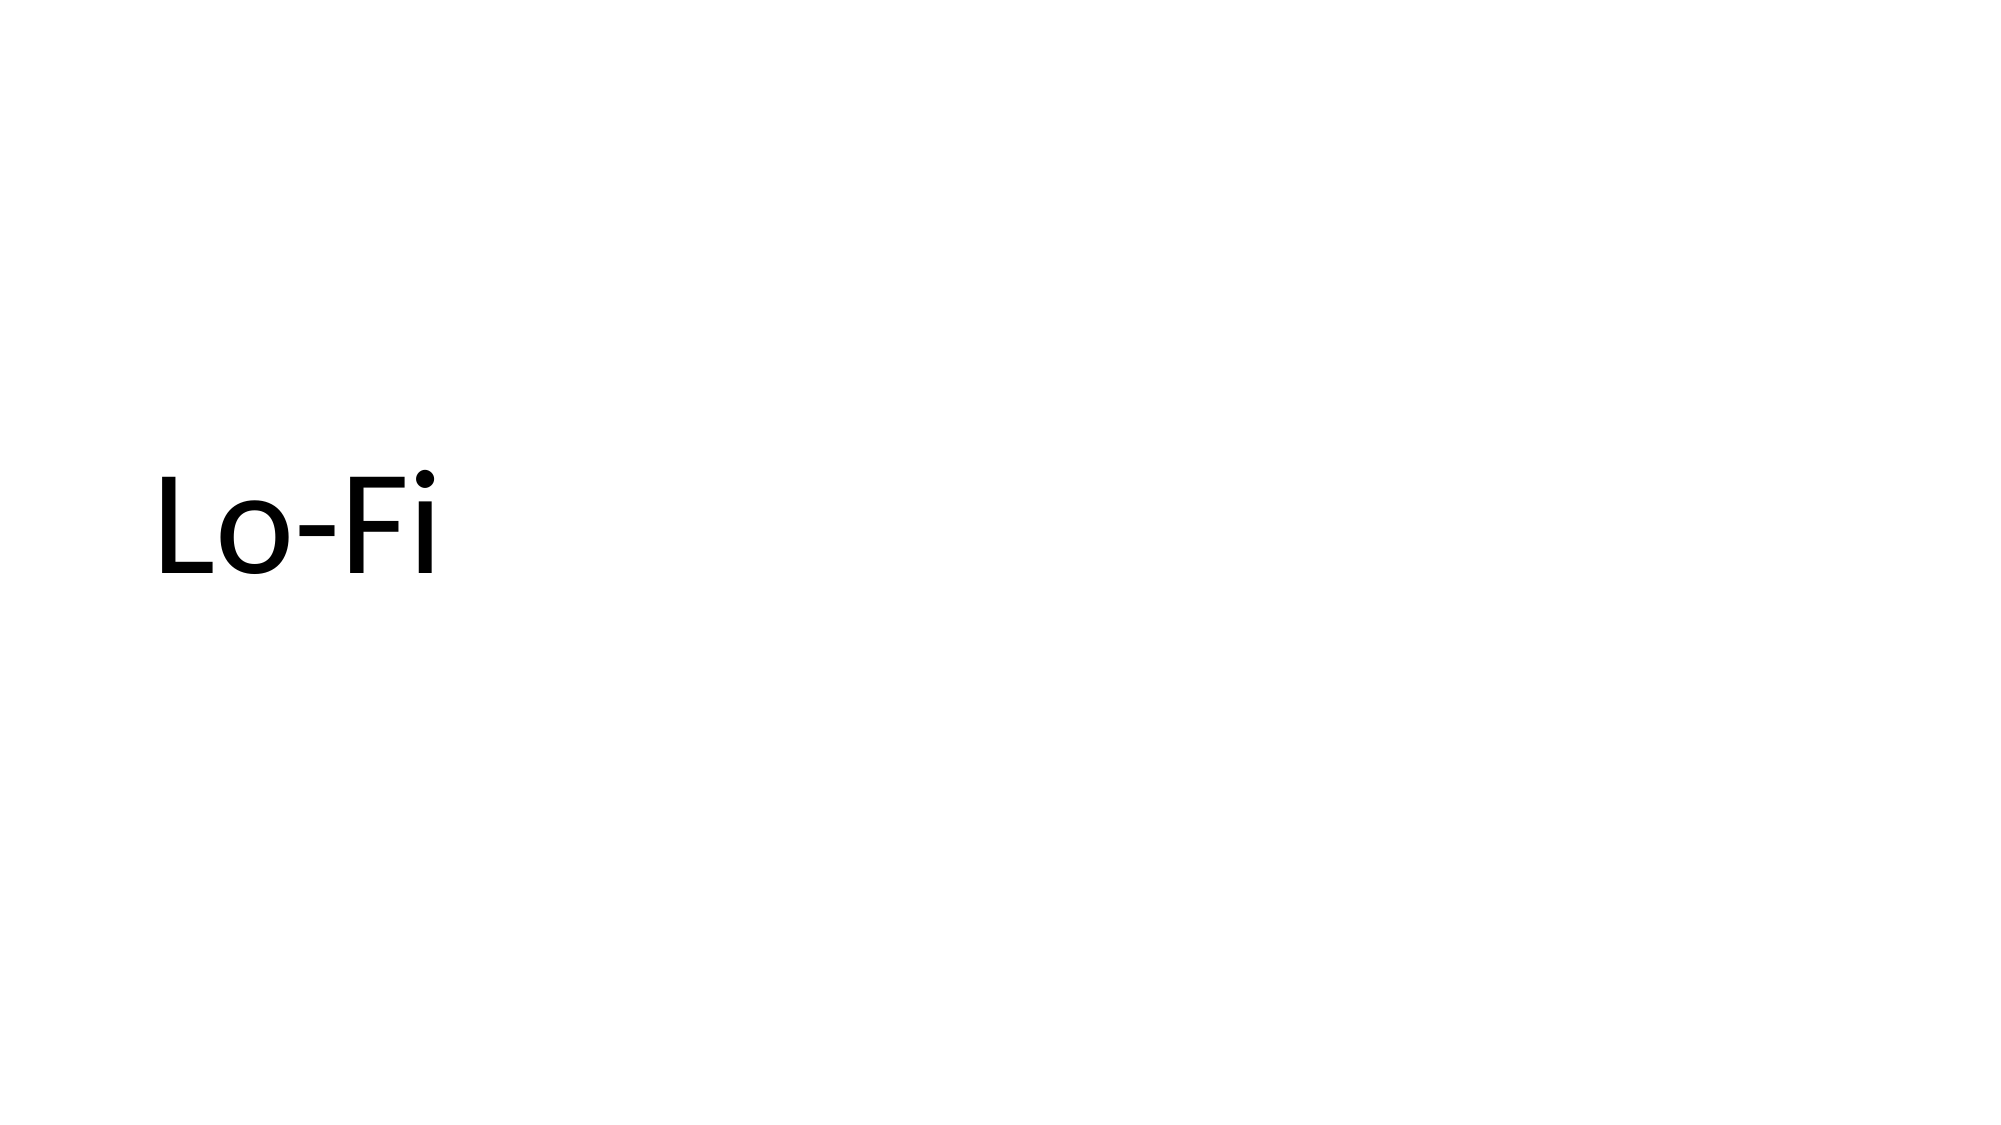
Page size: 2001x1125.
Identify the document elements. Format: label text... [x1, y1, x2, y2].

title Lo-Fi [137, 59, 1914, 991]
